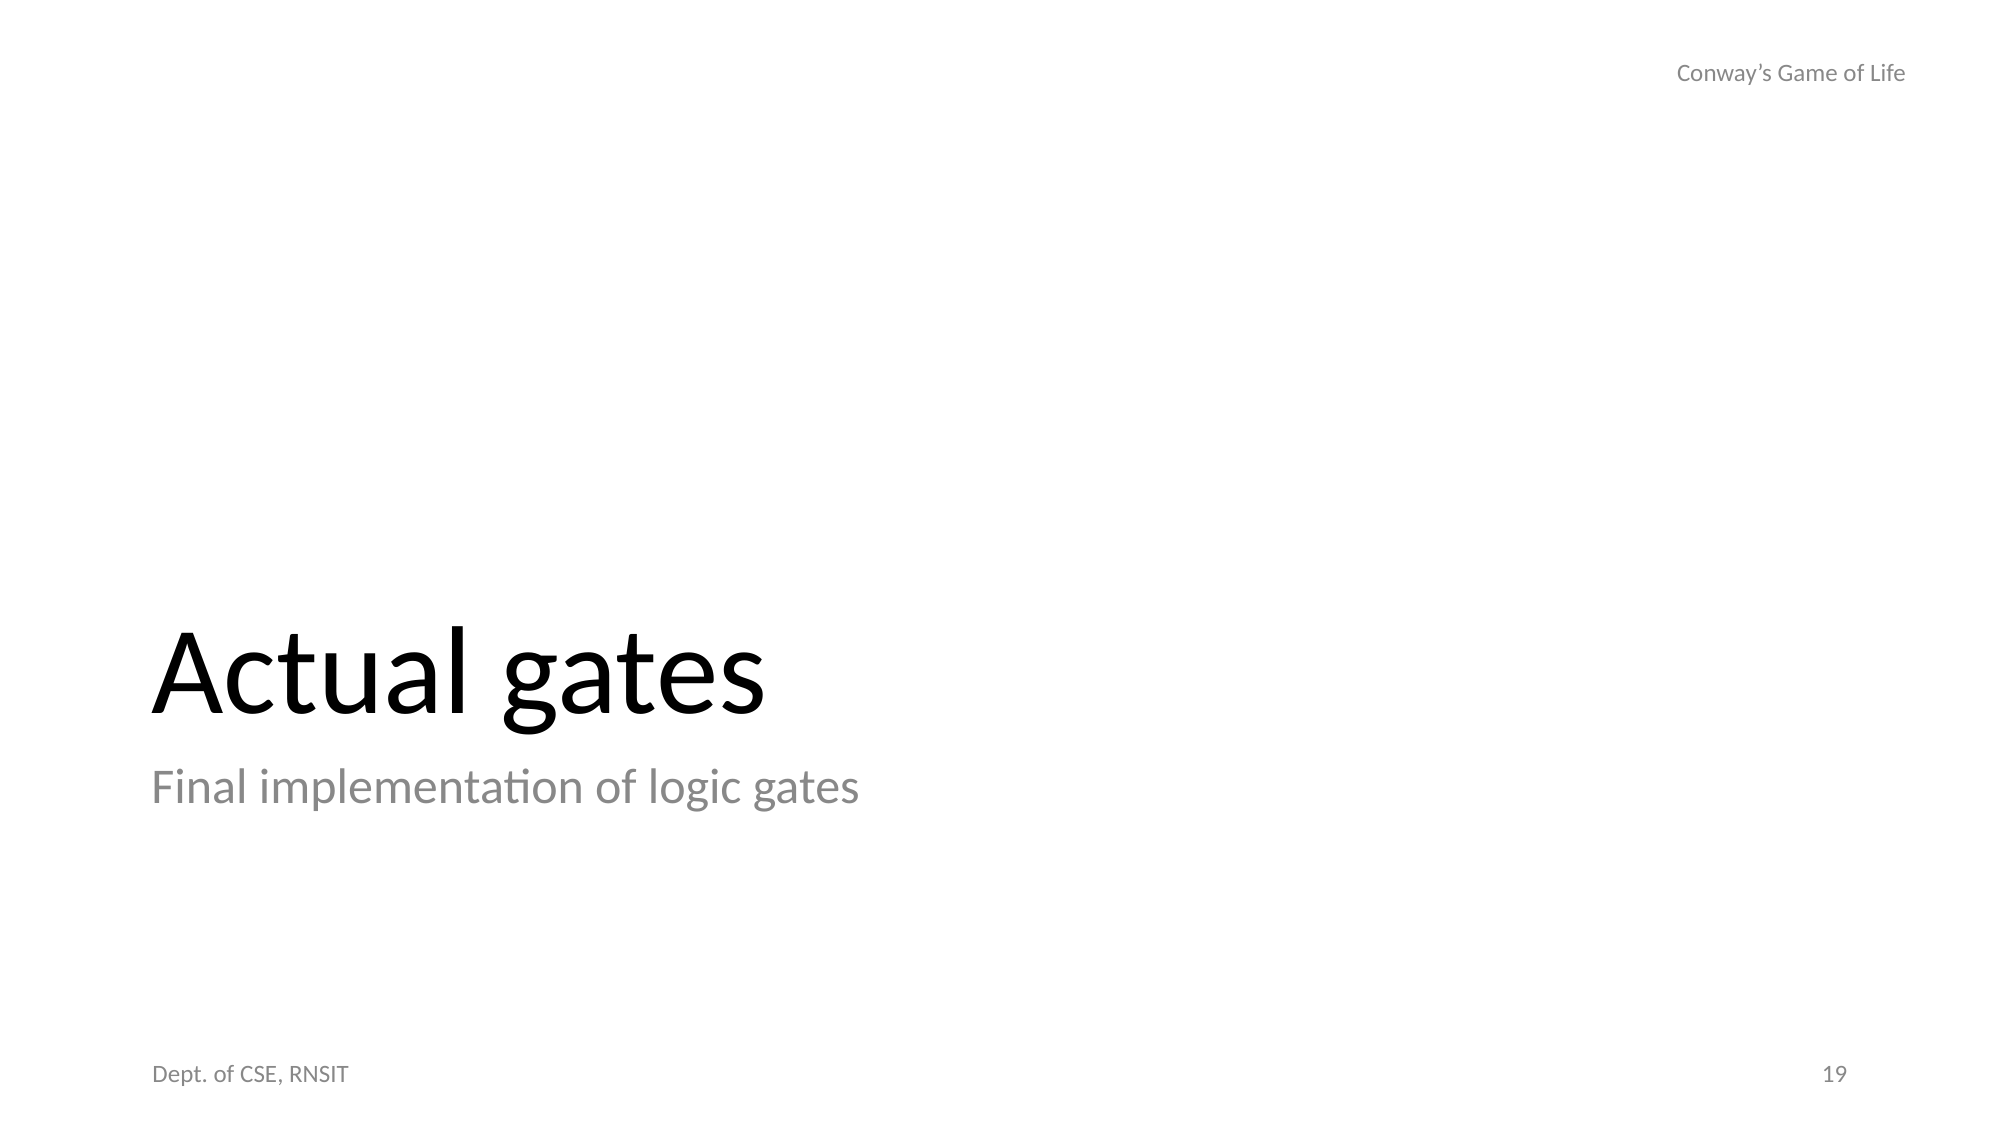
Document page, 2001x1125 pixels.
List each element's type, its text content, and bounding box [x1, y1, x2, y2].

title Actual gates [136, 280, 1862, 749]
slide_number Conway’s Game of Life [1662, 41, 1926, 102]
slide_number Dept. of CSE, RNSIT [137, 1042, 588, 1103]
list Final implementation of logic gates [136, 752, 1862, 999]
slide_number 19 [1412, 1042, 1863, 1103]
